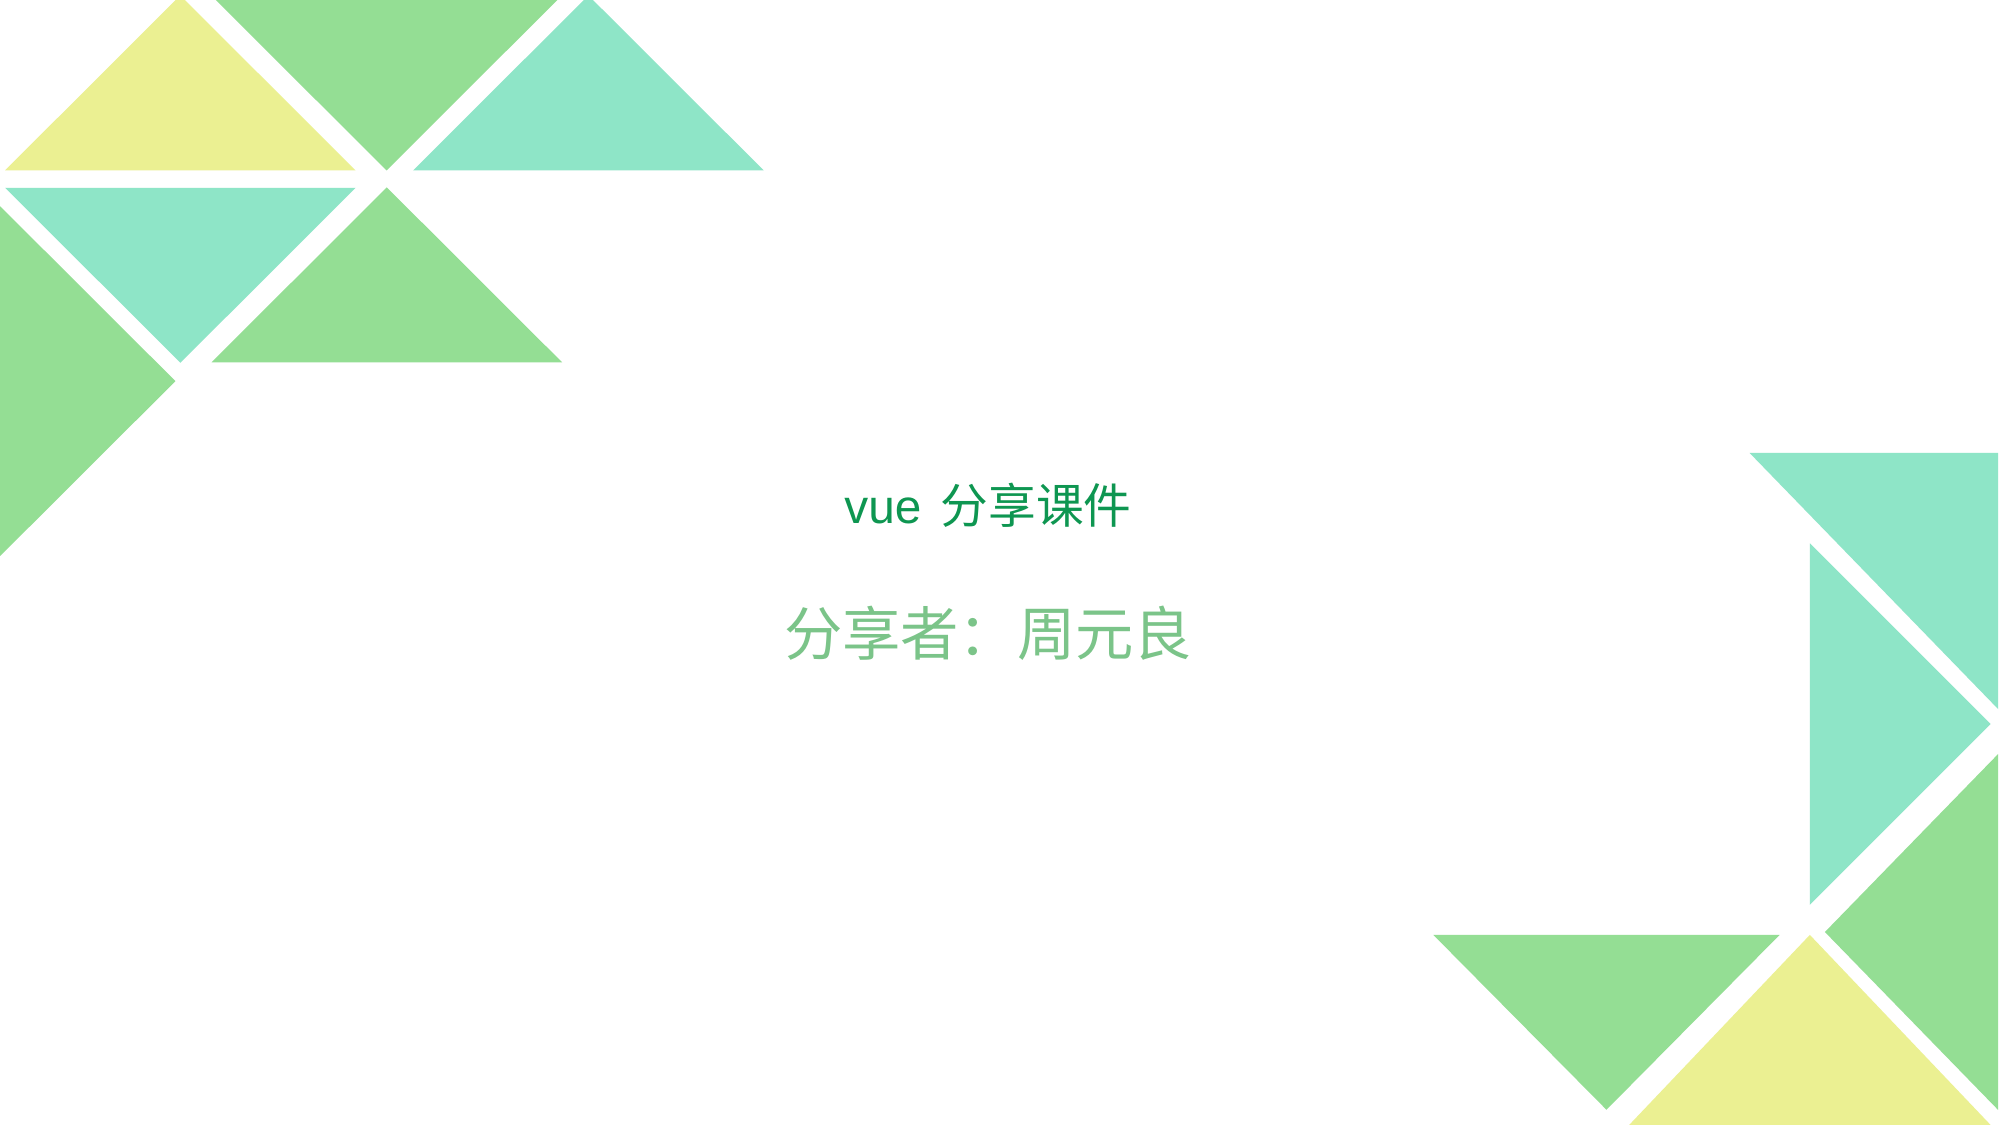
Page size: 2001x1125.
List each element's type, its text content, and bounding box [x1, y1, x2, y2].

title vue 分享课件 [259, 467, 1717, 597]
subtitle 分享者：周元良 [259, 597, 1717, 700]
